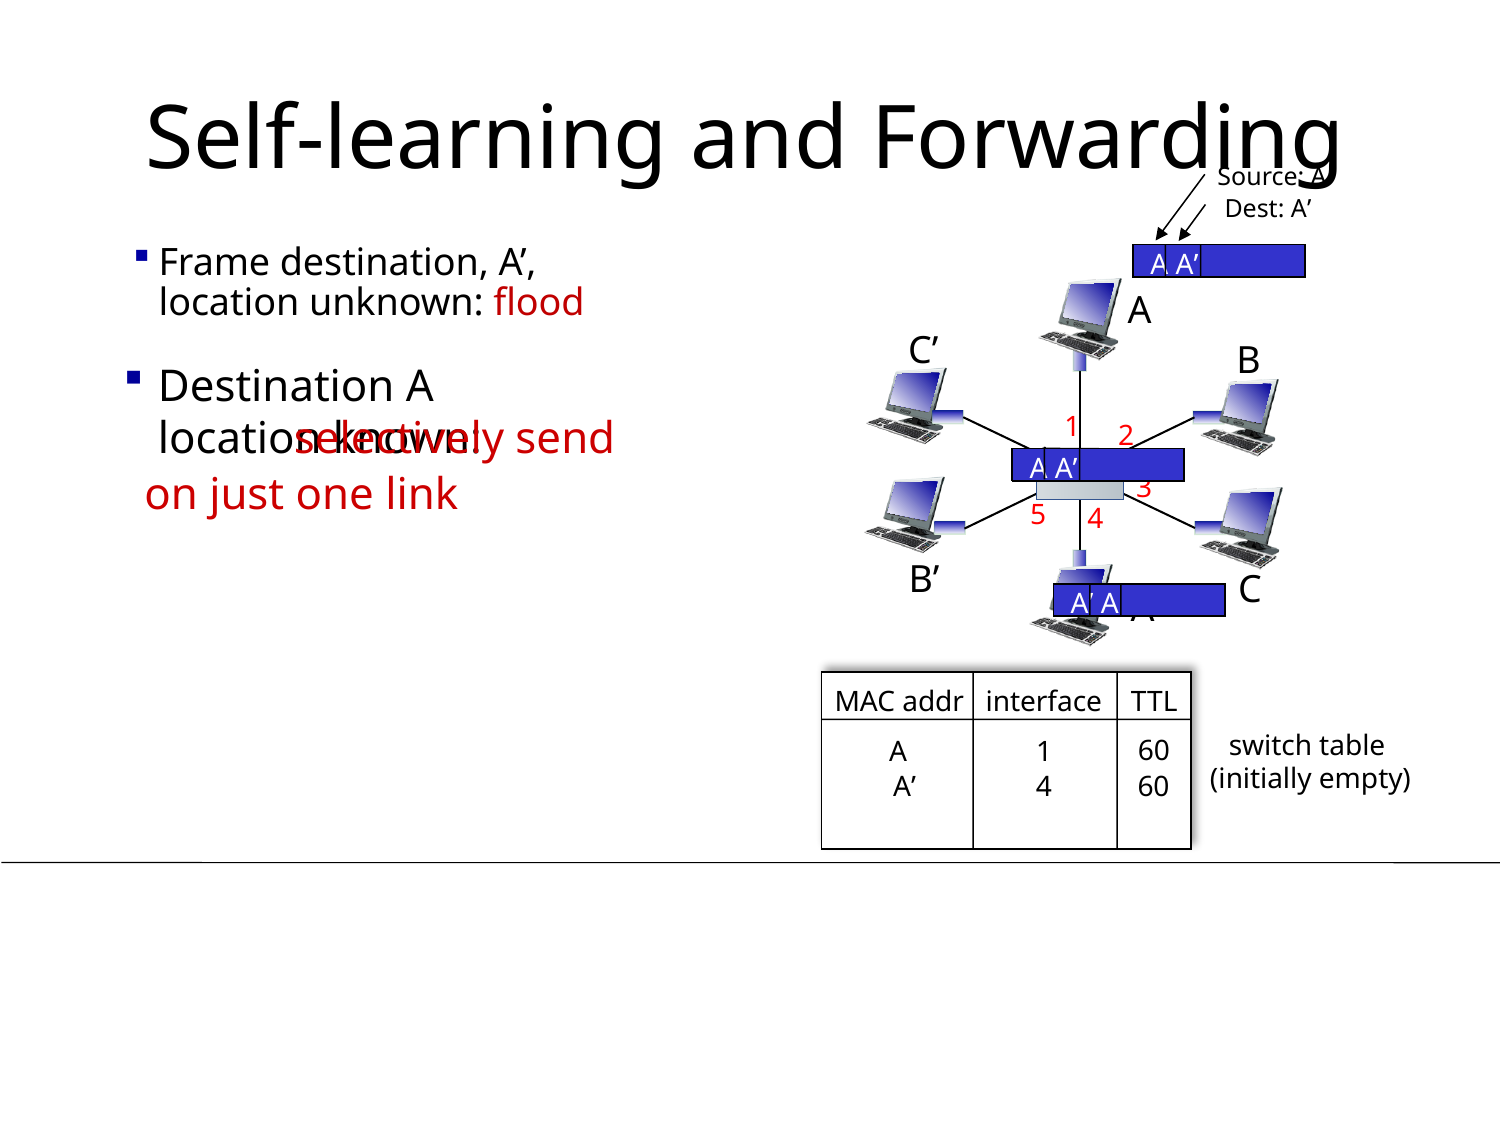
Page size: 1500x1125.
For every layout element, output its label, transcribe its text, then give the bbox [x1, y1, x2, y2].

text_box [1049, 578, 1226, 628]
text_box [819, 671, 1193, 850]
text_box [844, 274, 1285, 652]
text_box Frame destination, A’, location unknown: flood [107, 237, 605, 354]
text_box selectively send on just one link [129, 408, 674, 563]
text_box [1129, 239, 1305, 289]
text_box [1008, 442, 1184, 493]
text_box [872, 760, 1185, 811]
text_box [1155, 153, 1343, 241]
text_box switch table (initially empty) [1195, 719, 1427, 802]
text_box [873, 725, 1186, 776]
title Self-learning and Forwarding [98, 85, 1393, 196]
text_box Destination A location known: [108, 350, 607, 467]
